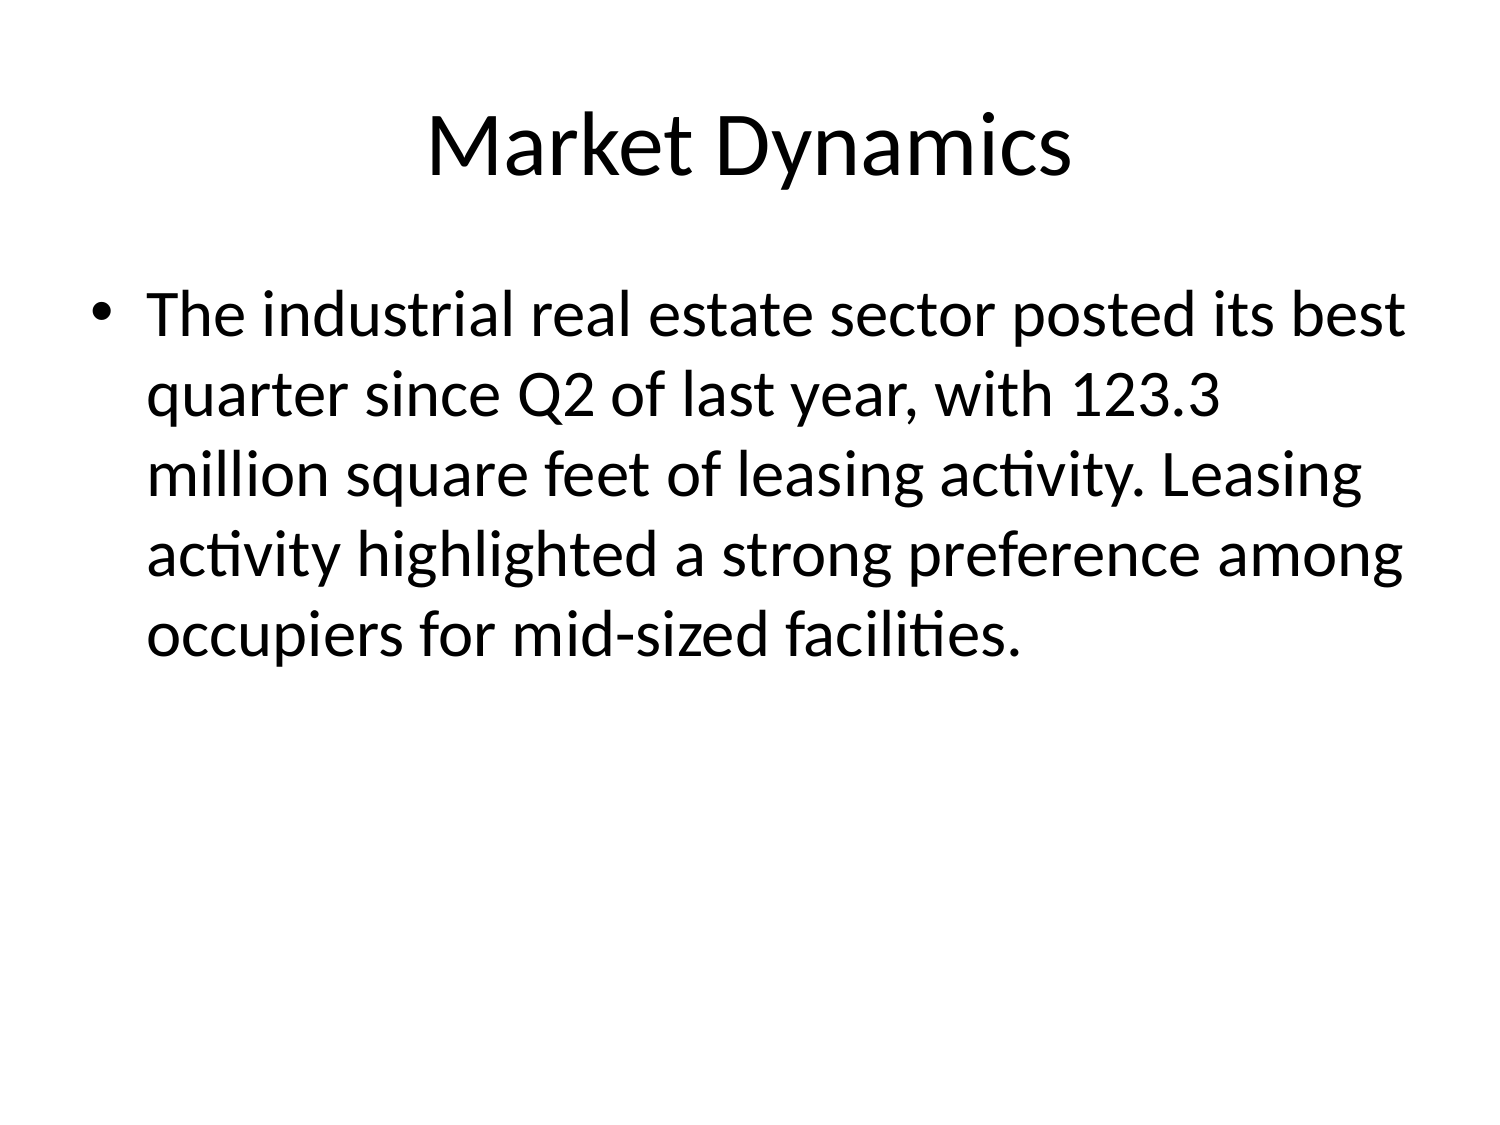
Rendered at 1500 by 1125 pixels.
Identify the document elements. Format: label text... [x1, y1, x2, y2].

title Market Dynamics [75, 45, 1425, 233]
list The industrial real estate sector posted its best quarter since Q2 of last year, with 123.3 million square feet of leasing activity. Leasing activity highlighted a strong preference among occupiers for mid-sized facilities. [75, 262, 1425, 1005]
